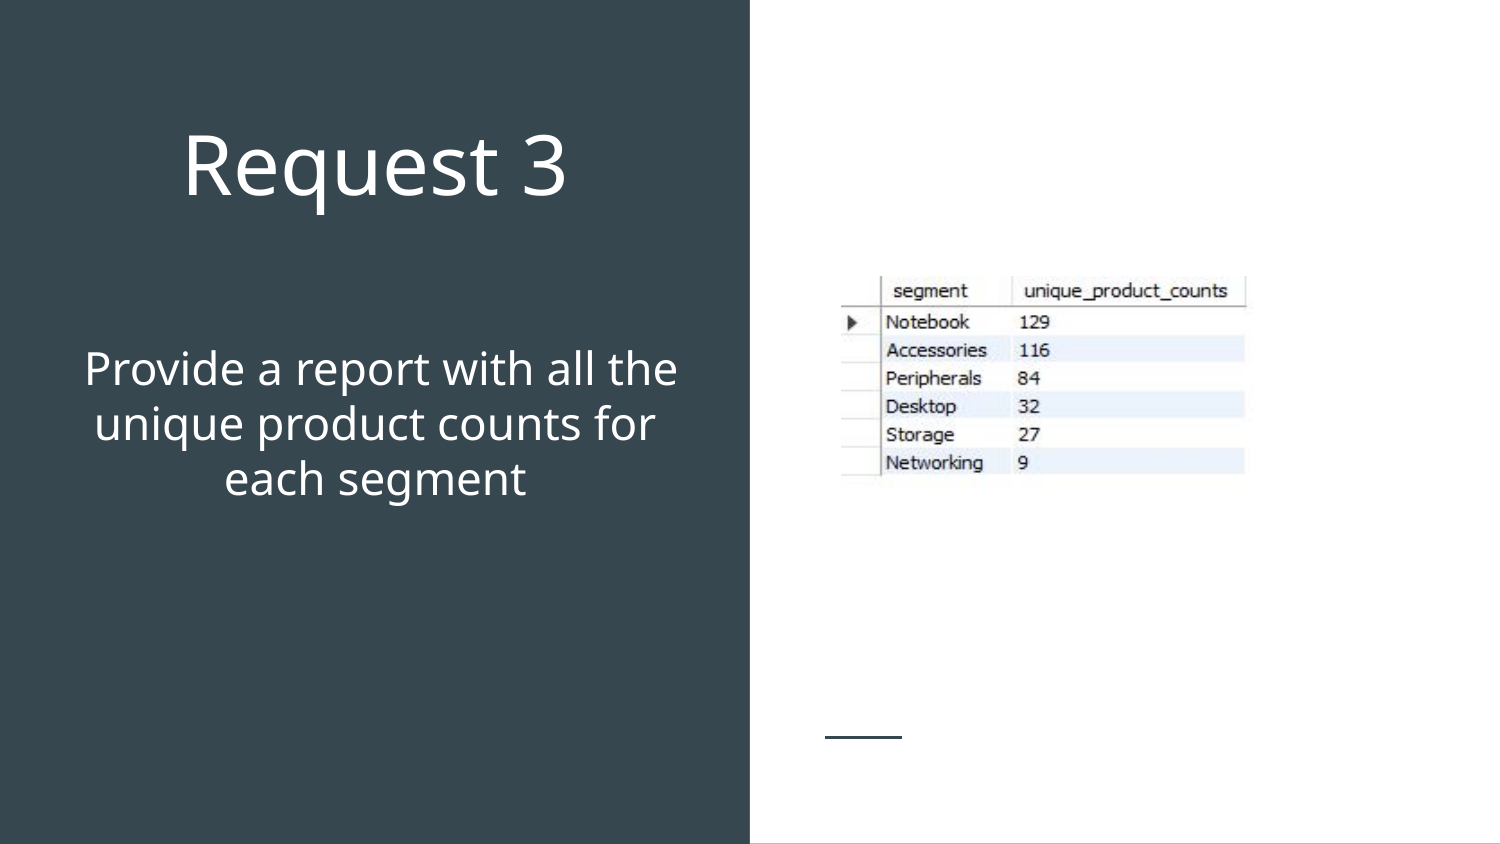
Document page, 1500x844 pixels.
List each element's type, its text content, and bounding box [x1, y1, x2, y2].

text_box Request 3 [104, 97, 647, 228]
picture [841, 276, 1254, 492]
title Provide a report with all the unique product counts for each segment [43, 284, 708, 560]
